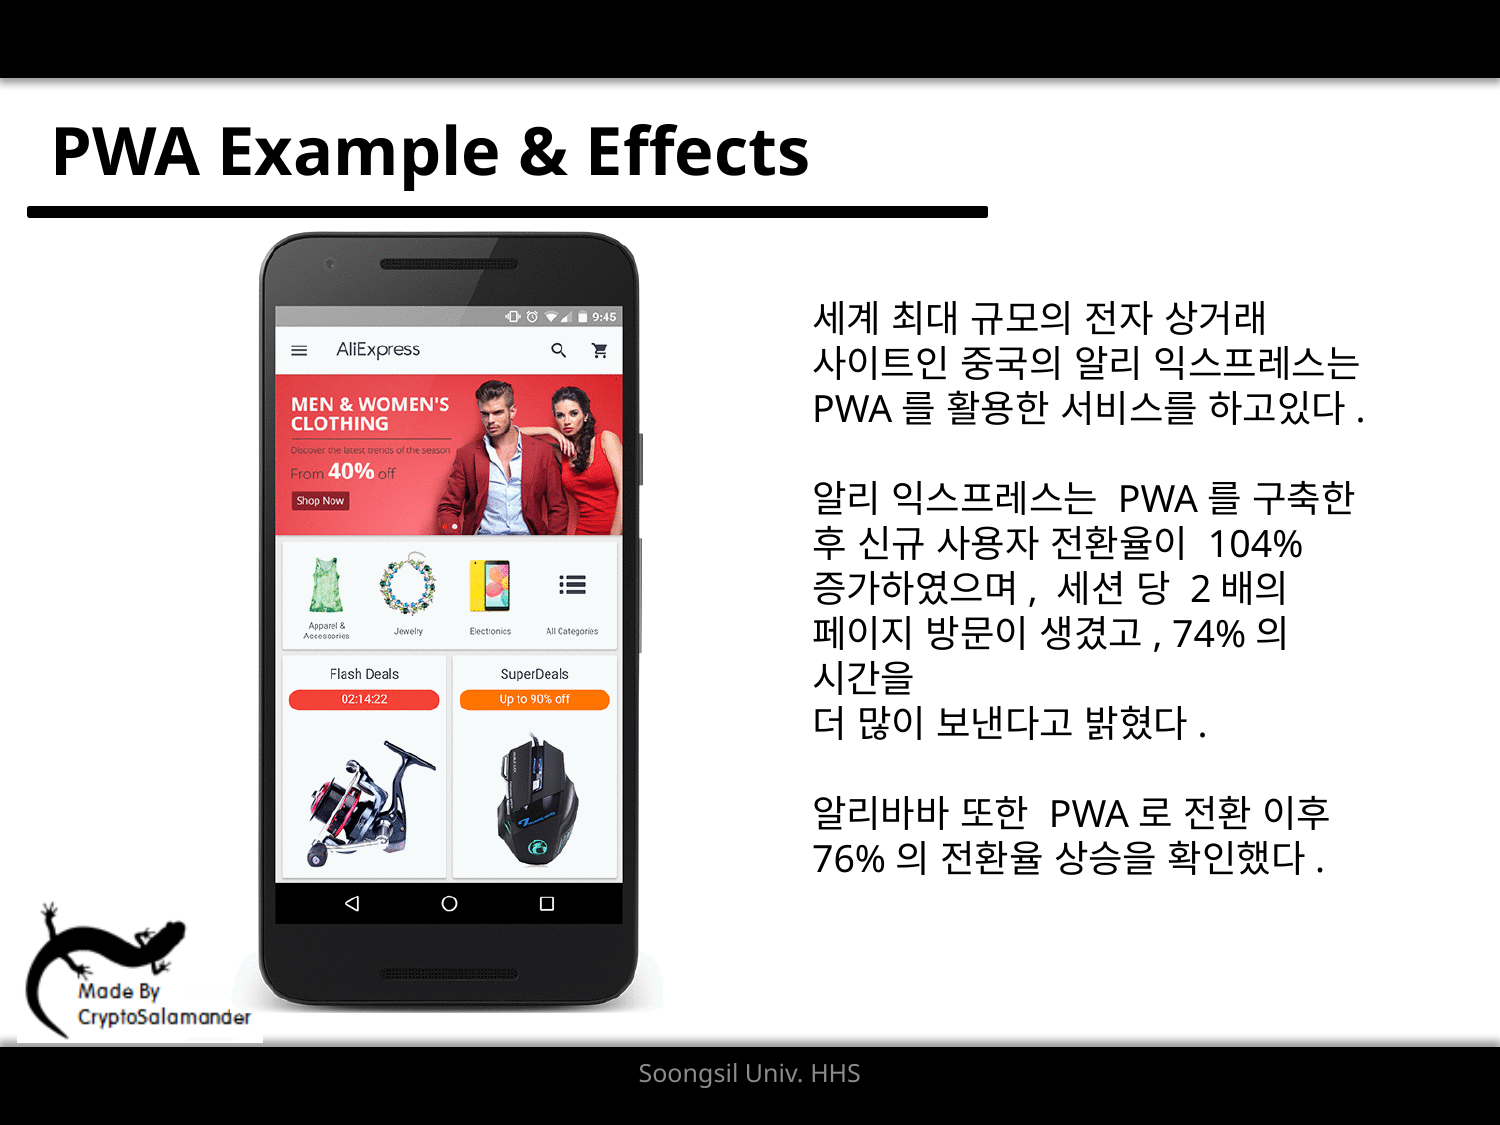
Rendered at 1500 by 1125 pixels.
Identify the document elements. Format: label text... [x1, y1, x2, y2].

text_box [0, 0, 1500, 78]
text_box [27, 206, 988, 218]
text_box PWA Example & Effects [35, 101, 827, 197]
text_box 세계 최대 규모의 전자 상거래 사이트인 중국의 알리 익스프레스는 PWA를 활용한 서비스를 하고있다. 알리 익스프레스는 PWA를 구축한 후 신규 사용자 전환율이 104% 증가하였으며, 세션 당 2배의 페이지 방문이 생겼고, 74%의 시간을 더 많이 보낸다고 밝혔다. 알리바바 또한 PWA로 전환 이후 76%의 전환율 상승을 확인했다. [797, 287, 1400, 888]
footer Soongsil Univ. HHS [512, 1042, 988, 1103]
picture [17, 231, 663, 1043]
text_box [0, 1047, 1500, 1125]
